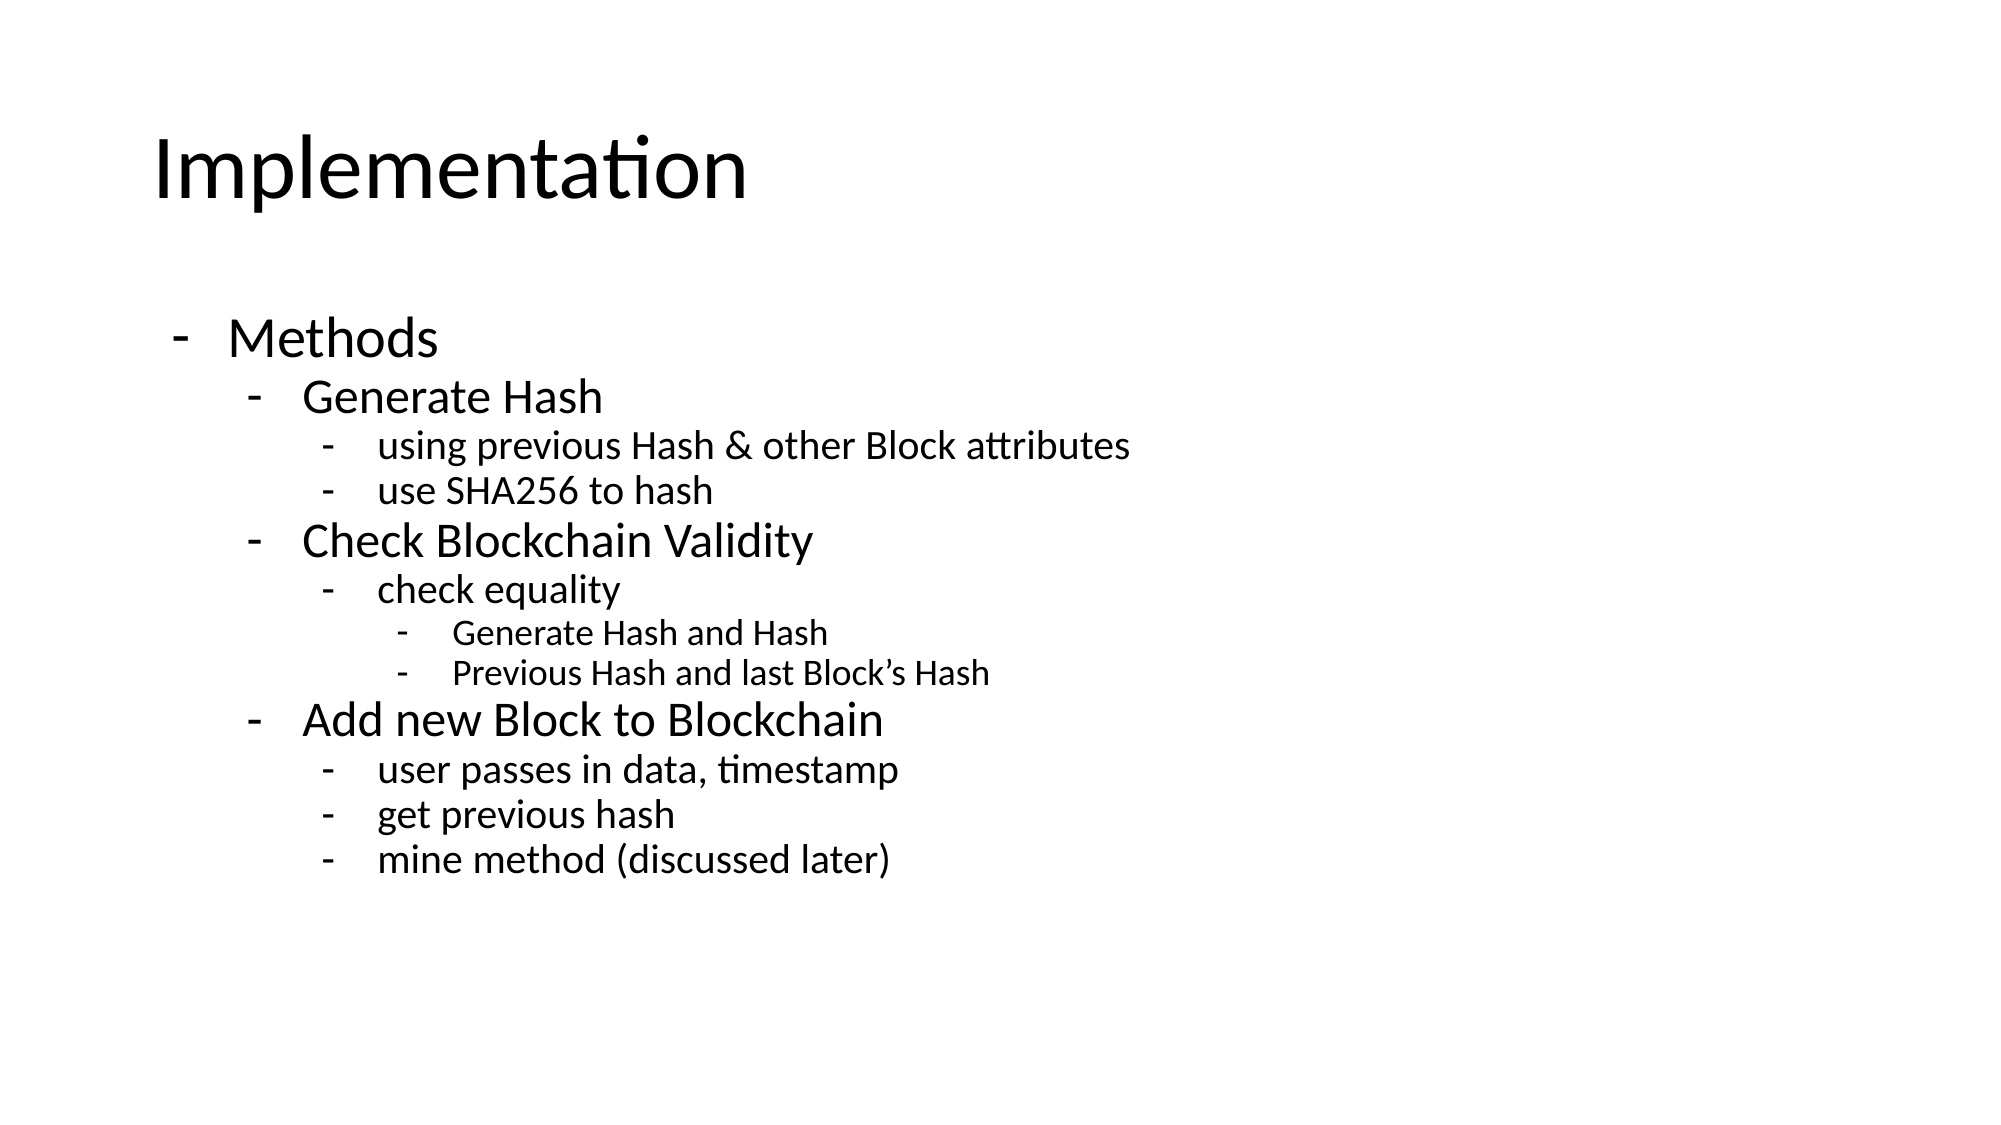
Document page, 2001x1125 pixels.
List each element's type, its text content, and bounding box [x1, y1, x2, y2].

list Methods Generate Hash using previous Hash & other Block attributes use SHA256 to hash Check Blockchain Validity check equality Generate Hash and Hash Previous Hash and last Block’s Hash Add new Block to Blockchain user passes in data, timestamp get previous hash mine method (discussed later) [137, 299, 1863, 1014]
title Implementation [137, 59, 1863, 278]
